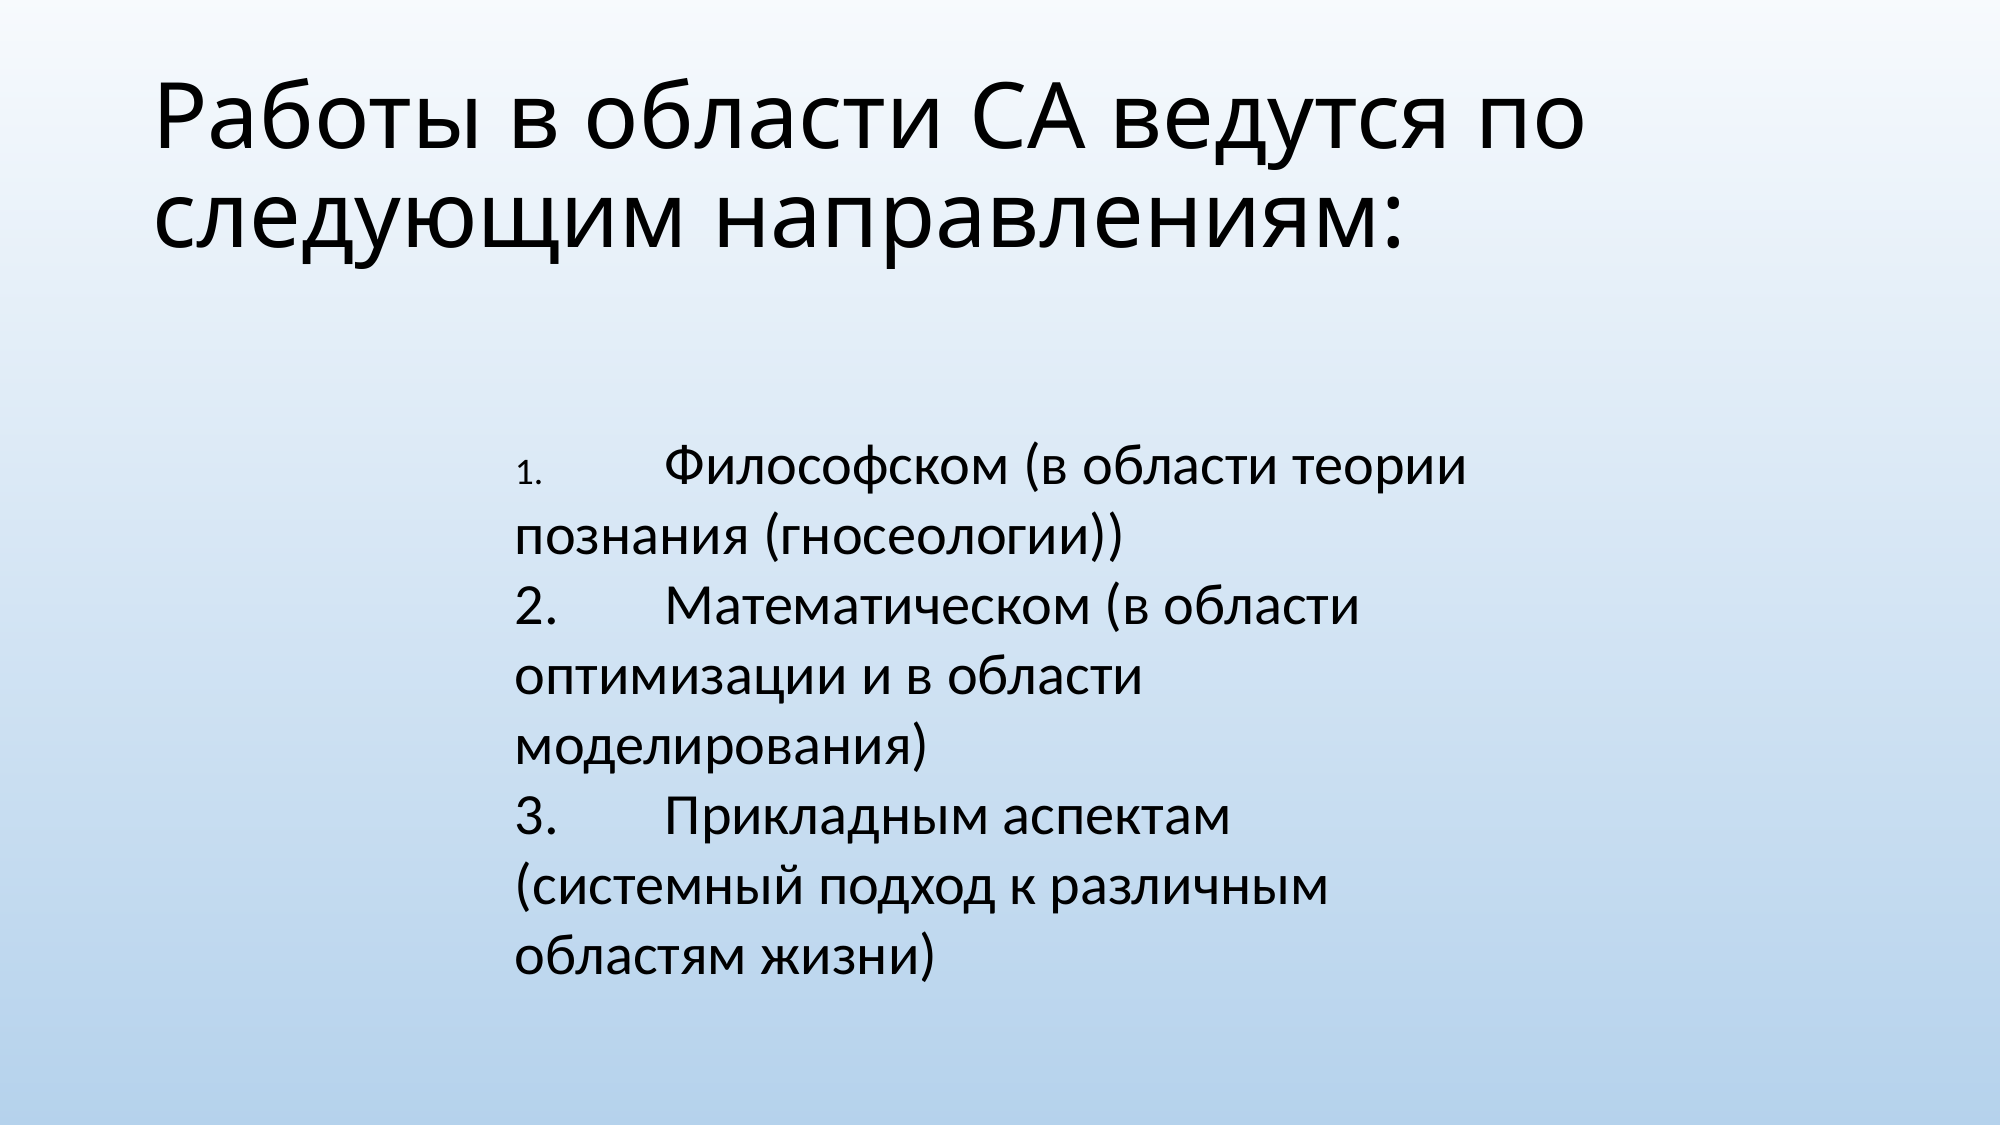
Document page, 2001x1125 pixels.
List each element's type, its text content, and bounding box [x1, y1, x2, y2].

text_box 1. Философском (в области теории познания (гносеологии)) 2. Математическом (в области оптимизации и в области моделирования) 3. Прикладным аспектам (системный подход к различным областям жизни) [500, 418, 1500, 994]
title Работы в области СА ведутся по следующим направлениям: [137, 59, 1863, 278]
